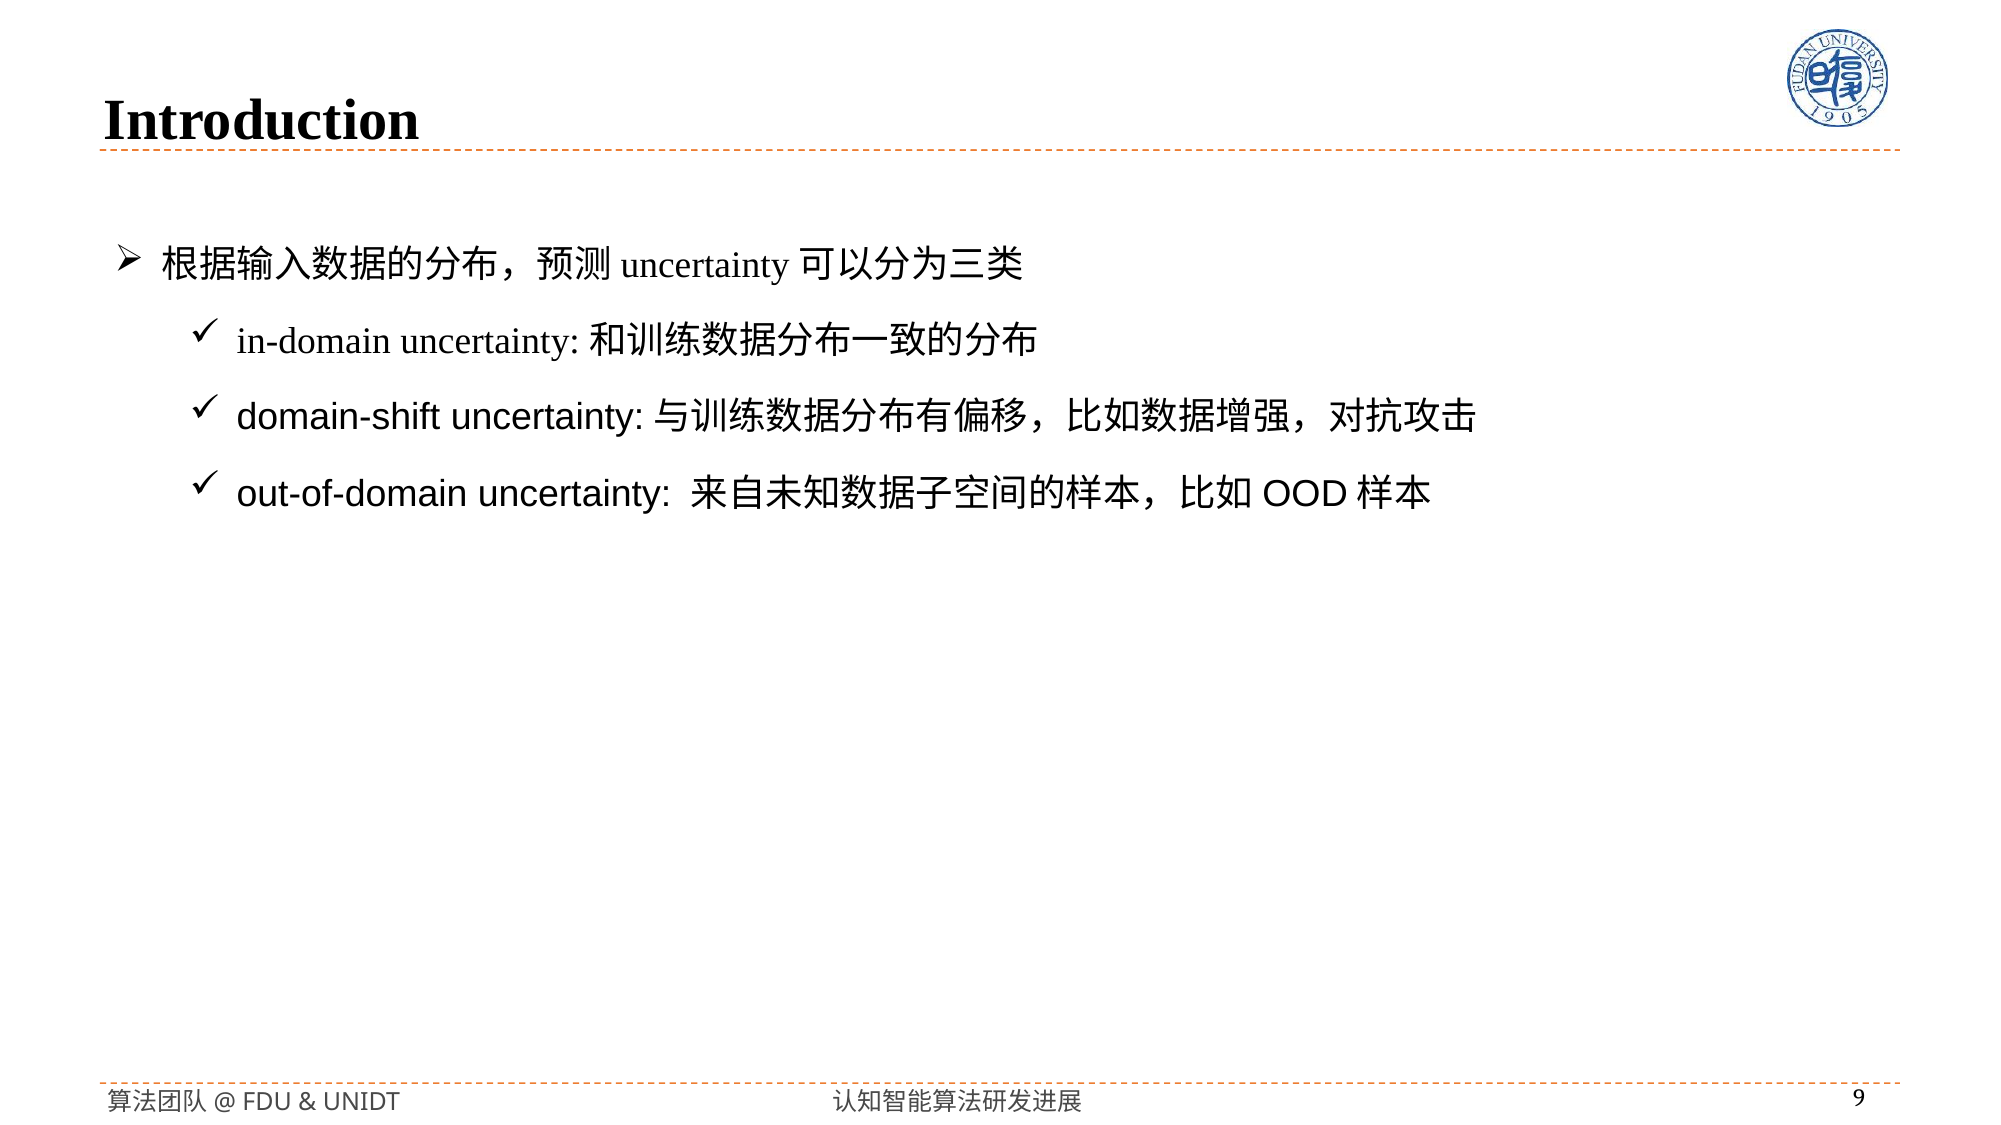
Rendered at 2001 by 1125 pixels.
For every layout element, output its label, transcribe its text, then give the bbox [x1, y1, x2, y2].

title Introduction [88, 46, 1714, 159]
picture [1787, 29, 1888, 127]
text_box 根据输入数据的分布，预测uncertainty可以分为三类 in-domain uncertainty:和训练数据分布一致的分布 domain-shift uncertainty:与训练数据分布有偏移，比如数据增强，对抗攻击 out-of-domain uncertainty: 来自未知数据子空间的样本，比如OOD样本 [99, 226, 1824, 521]
